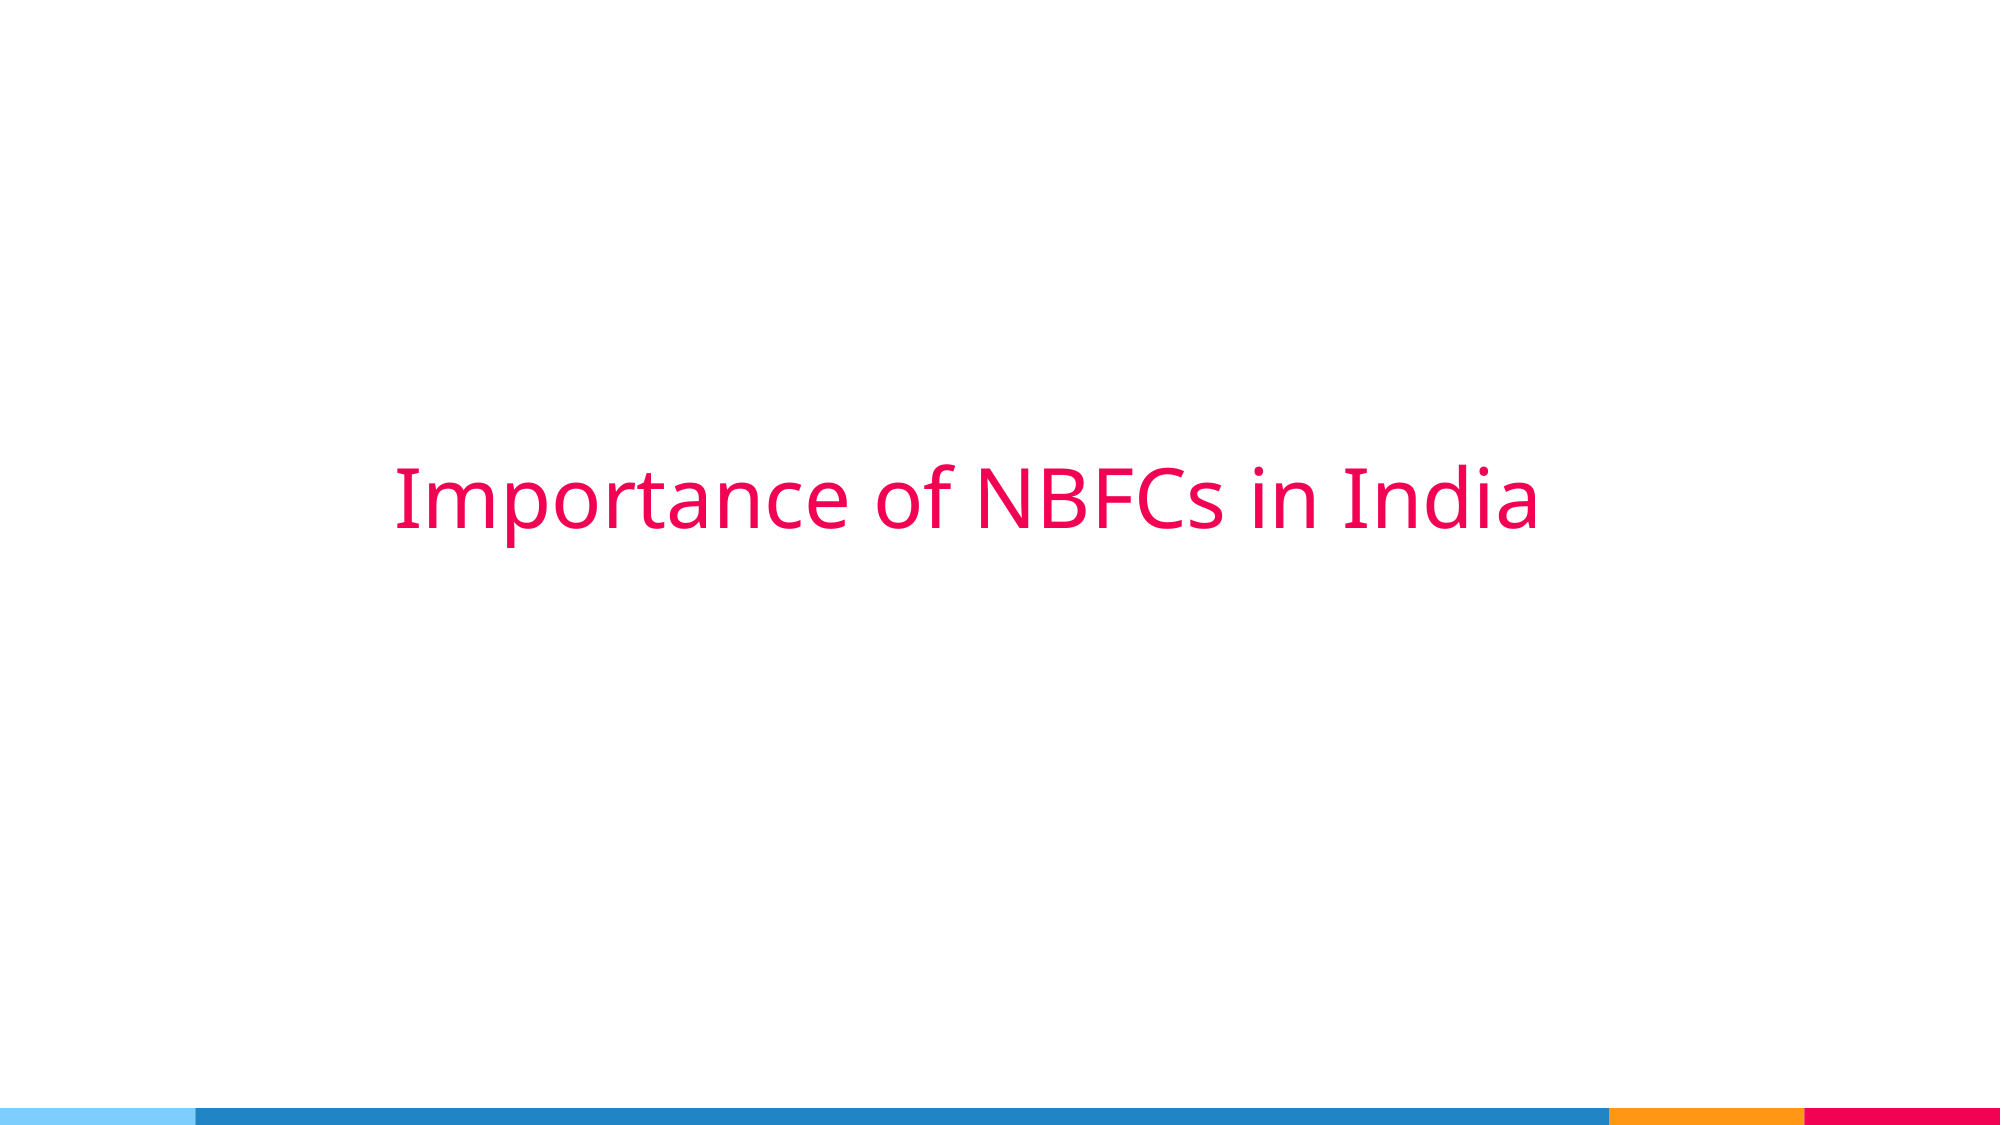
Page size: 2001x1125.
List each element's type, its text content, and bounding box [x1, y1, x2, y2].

title Importance of NBFCs in India [374, 373, 2000, 618]
